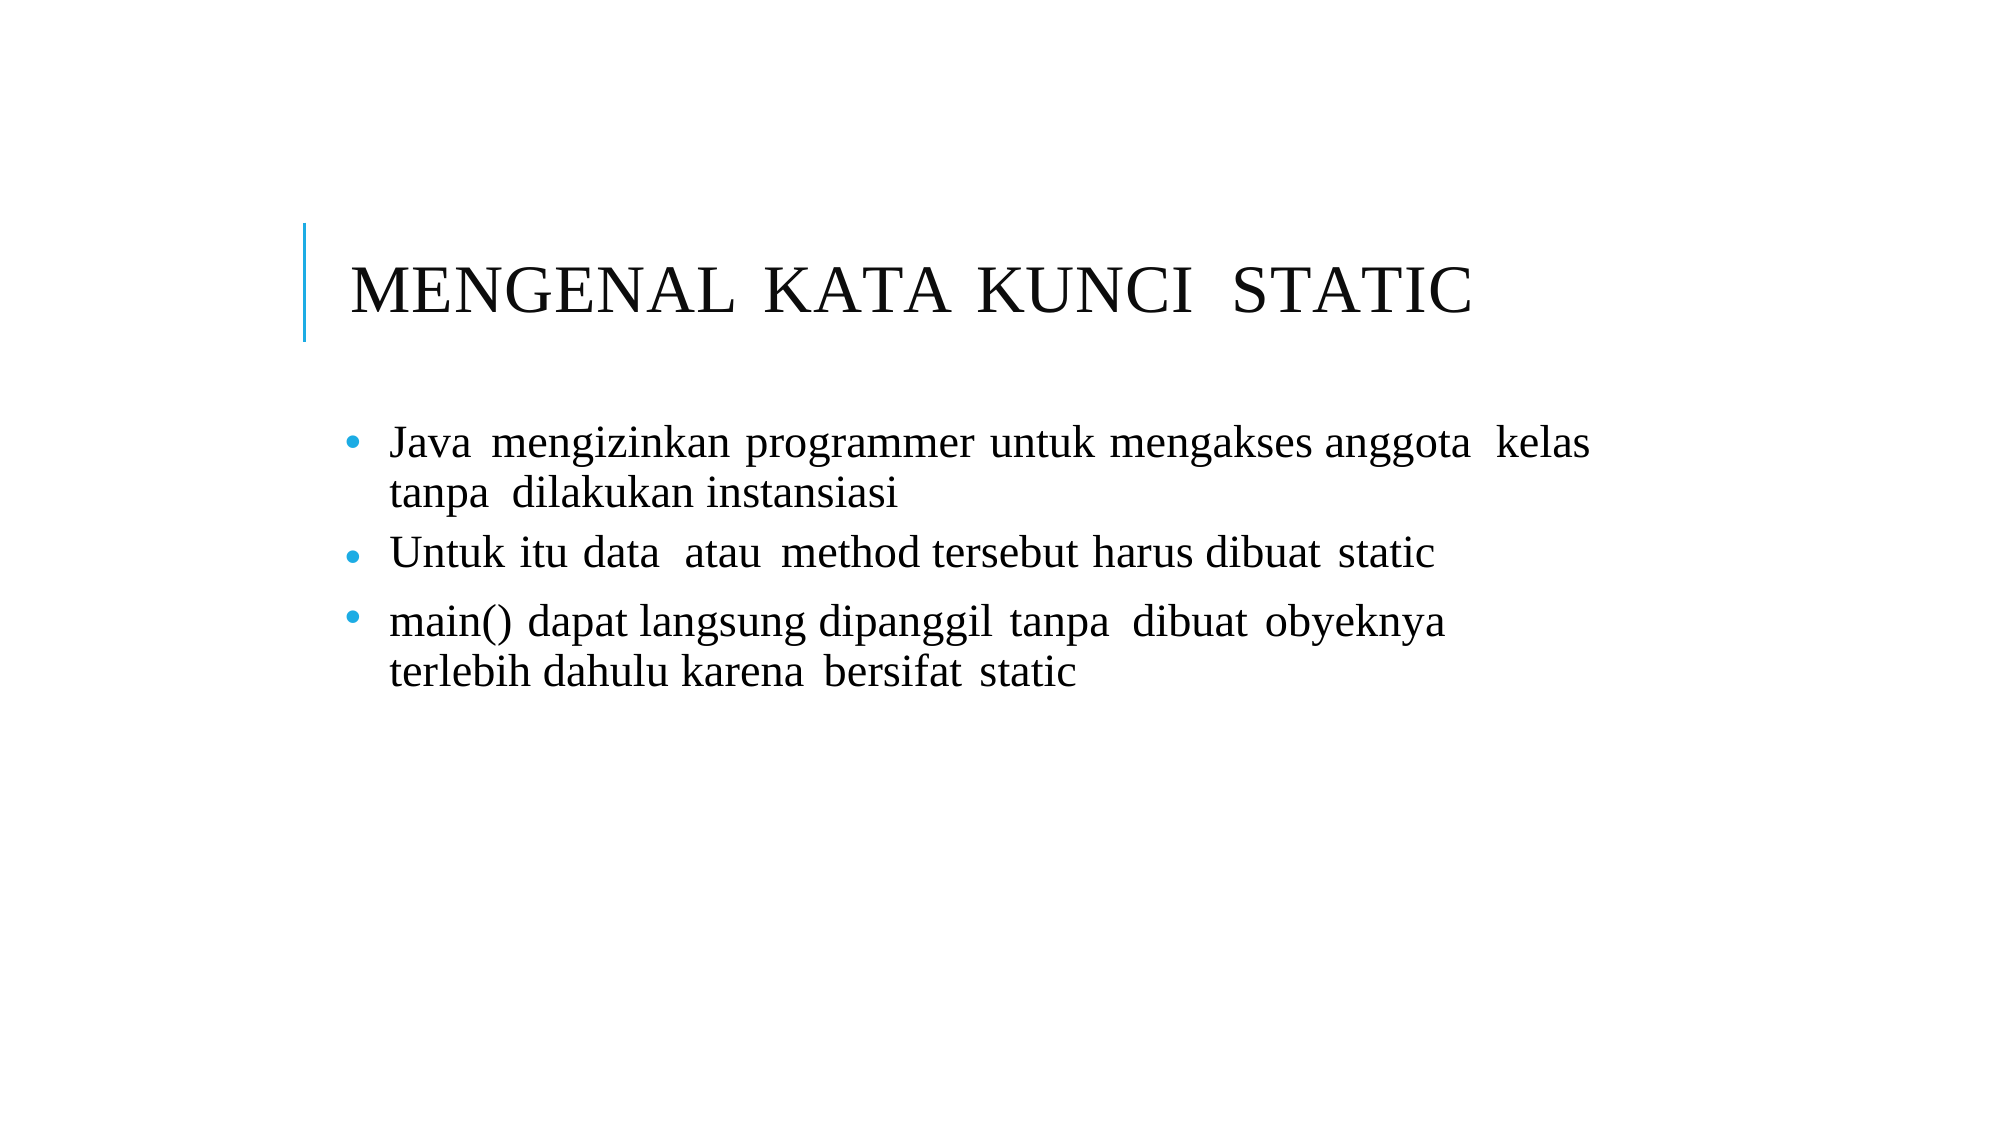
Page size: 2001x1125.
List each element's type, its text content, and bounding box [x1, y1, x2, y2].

text_box Java mengizinkan programmer untuk mengakses anggota kelas tanpa dilakukan instansiasi Untuk itu data atau method tersebut harus dibuat static main() dapat langsung dipanggil tanpa dibuat obyeknya terlebih dahulu karena bersifat static [387, 418, 1606, 698]
text_box • [342, 417, 370, 468]
text_box • • [342, 531, 370, 647]
text_box MENGENAL KATA KUNCI STATIC [348, 242, 1696, 330]
